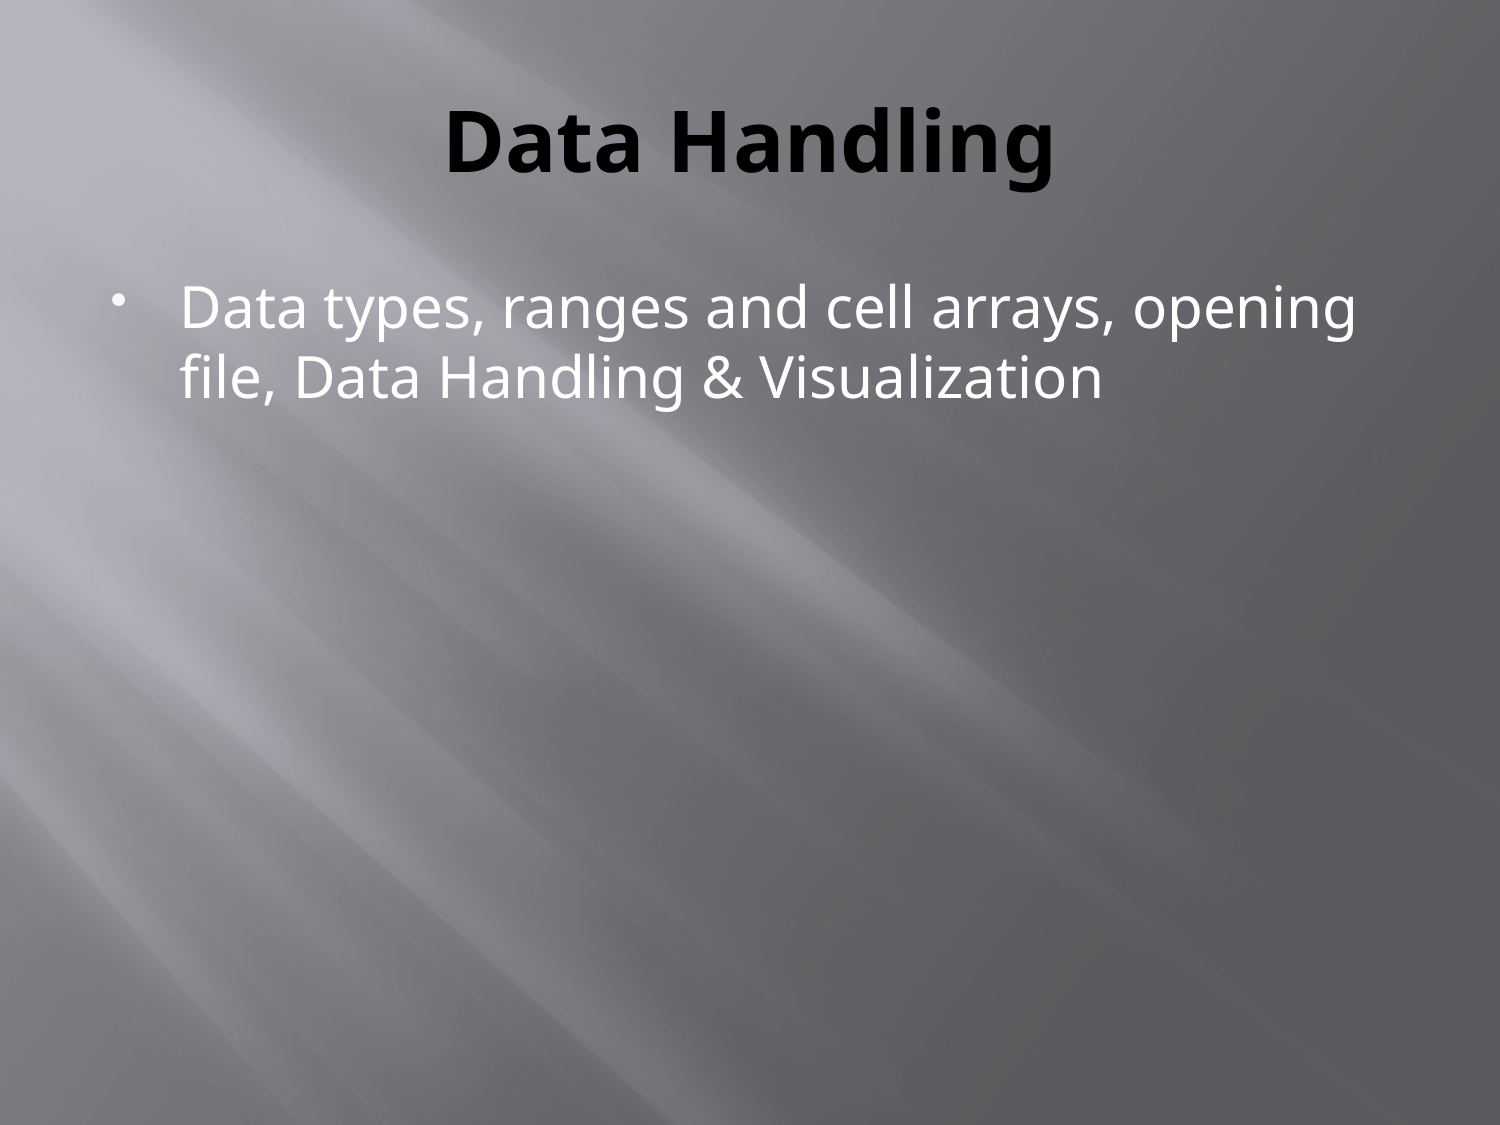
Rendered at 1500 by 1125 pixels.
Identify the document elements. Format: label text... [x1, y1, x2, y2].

title Data Handling [75, 45, 1425, 233]
list Data types, ranges and cell arrays, opening file, Data Handling & Visualization [75, 262, 1425, 1035]
